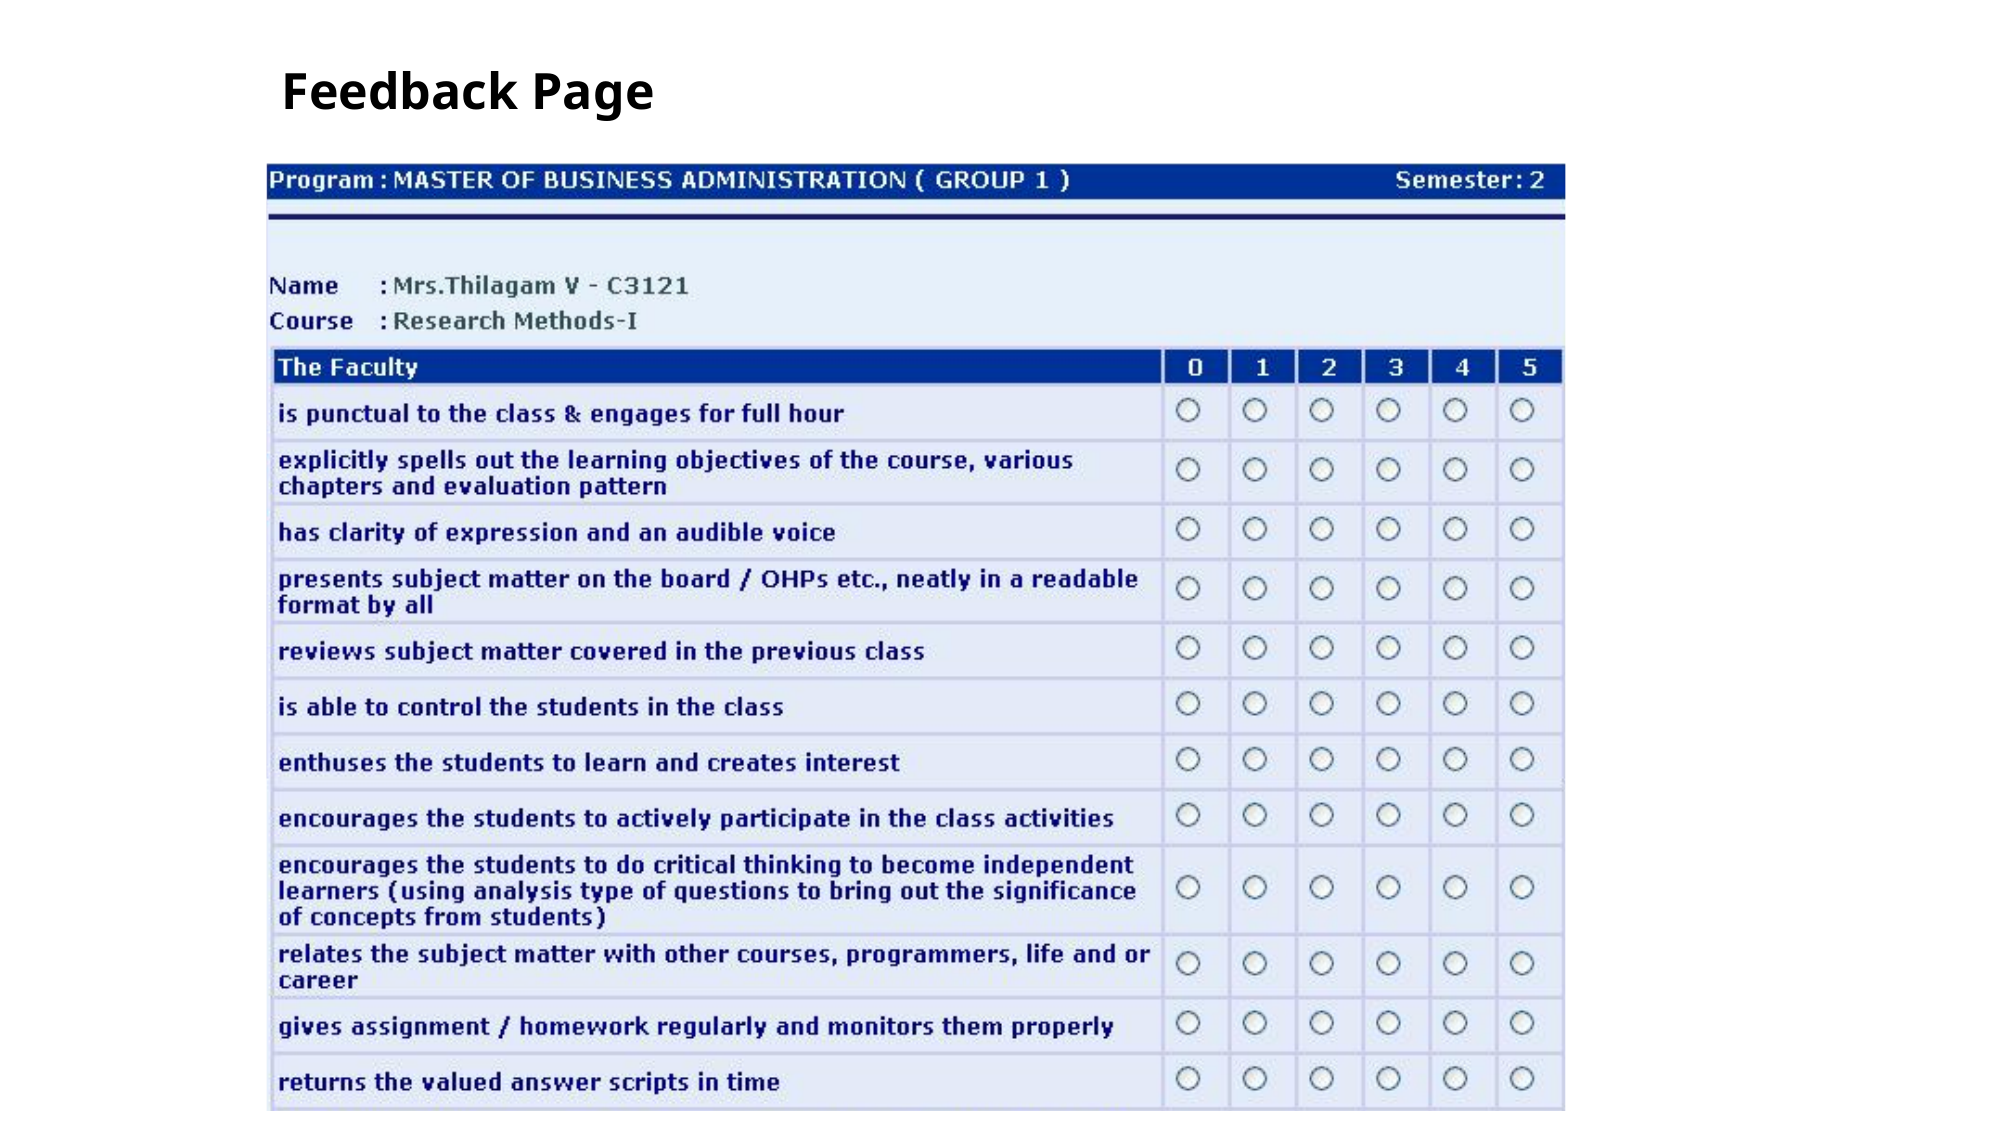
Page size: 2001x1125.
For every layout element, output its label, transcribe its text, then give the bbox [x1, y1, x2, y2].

title Feedback Page [266, 23, 1507, 163]
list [266, 163, 1566, 1111]
